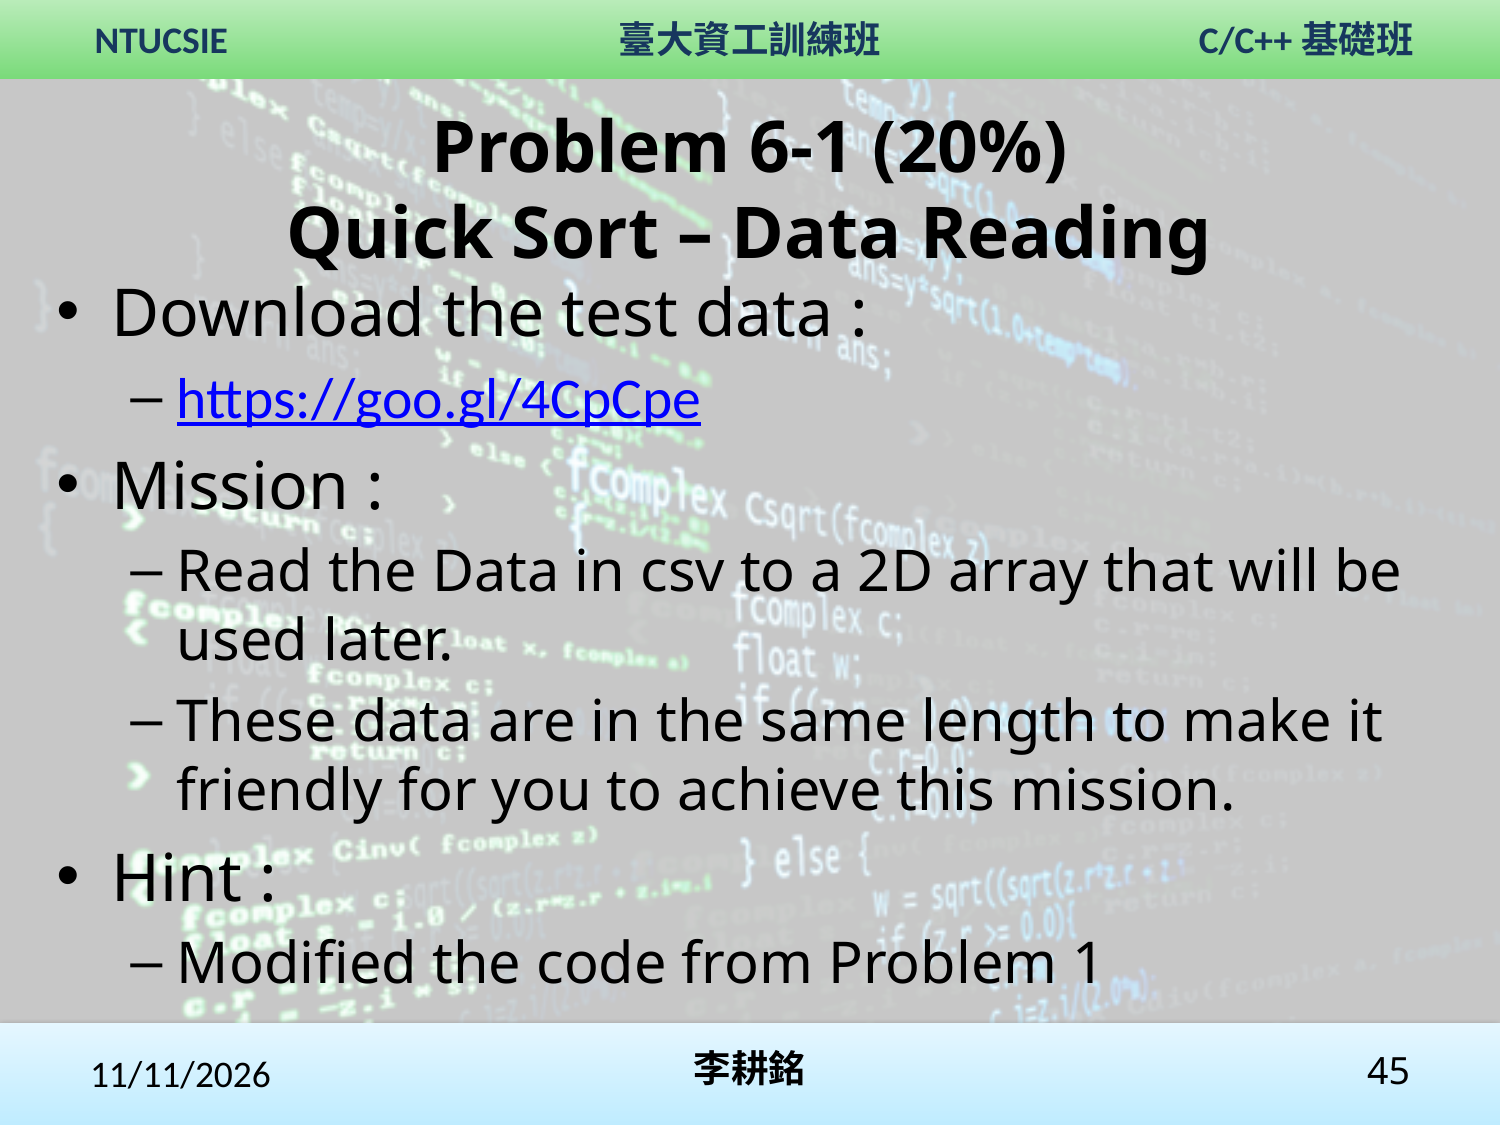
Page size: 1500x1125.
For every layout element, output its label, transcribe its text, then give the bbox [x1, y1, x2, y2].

slide_number 45 [1074, 1042, 1425, 1103]
footer 李耕銘 [512, 1042, 988, 1103]
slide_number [75, 1042, 425, 1103]
list Download the test data : https://goo.gl/4CpCpe Mission : Read the Data in csv to a 2D array that will be used later. These data are in the same length to make it friendly for you to achieve this mission. Hint : Modified the code from Problem 1 [41, 262, 1459, 1005]
title Problem 6-1 (20%) Quick Sort – Data Reading [75, 93, 1425, 262]
